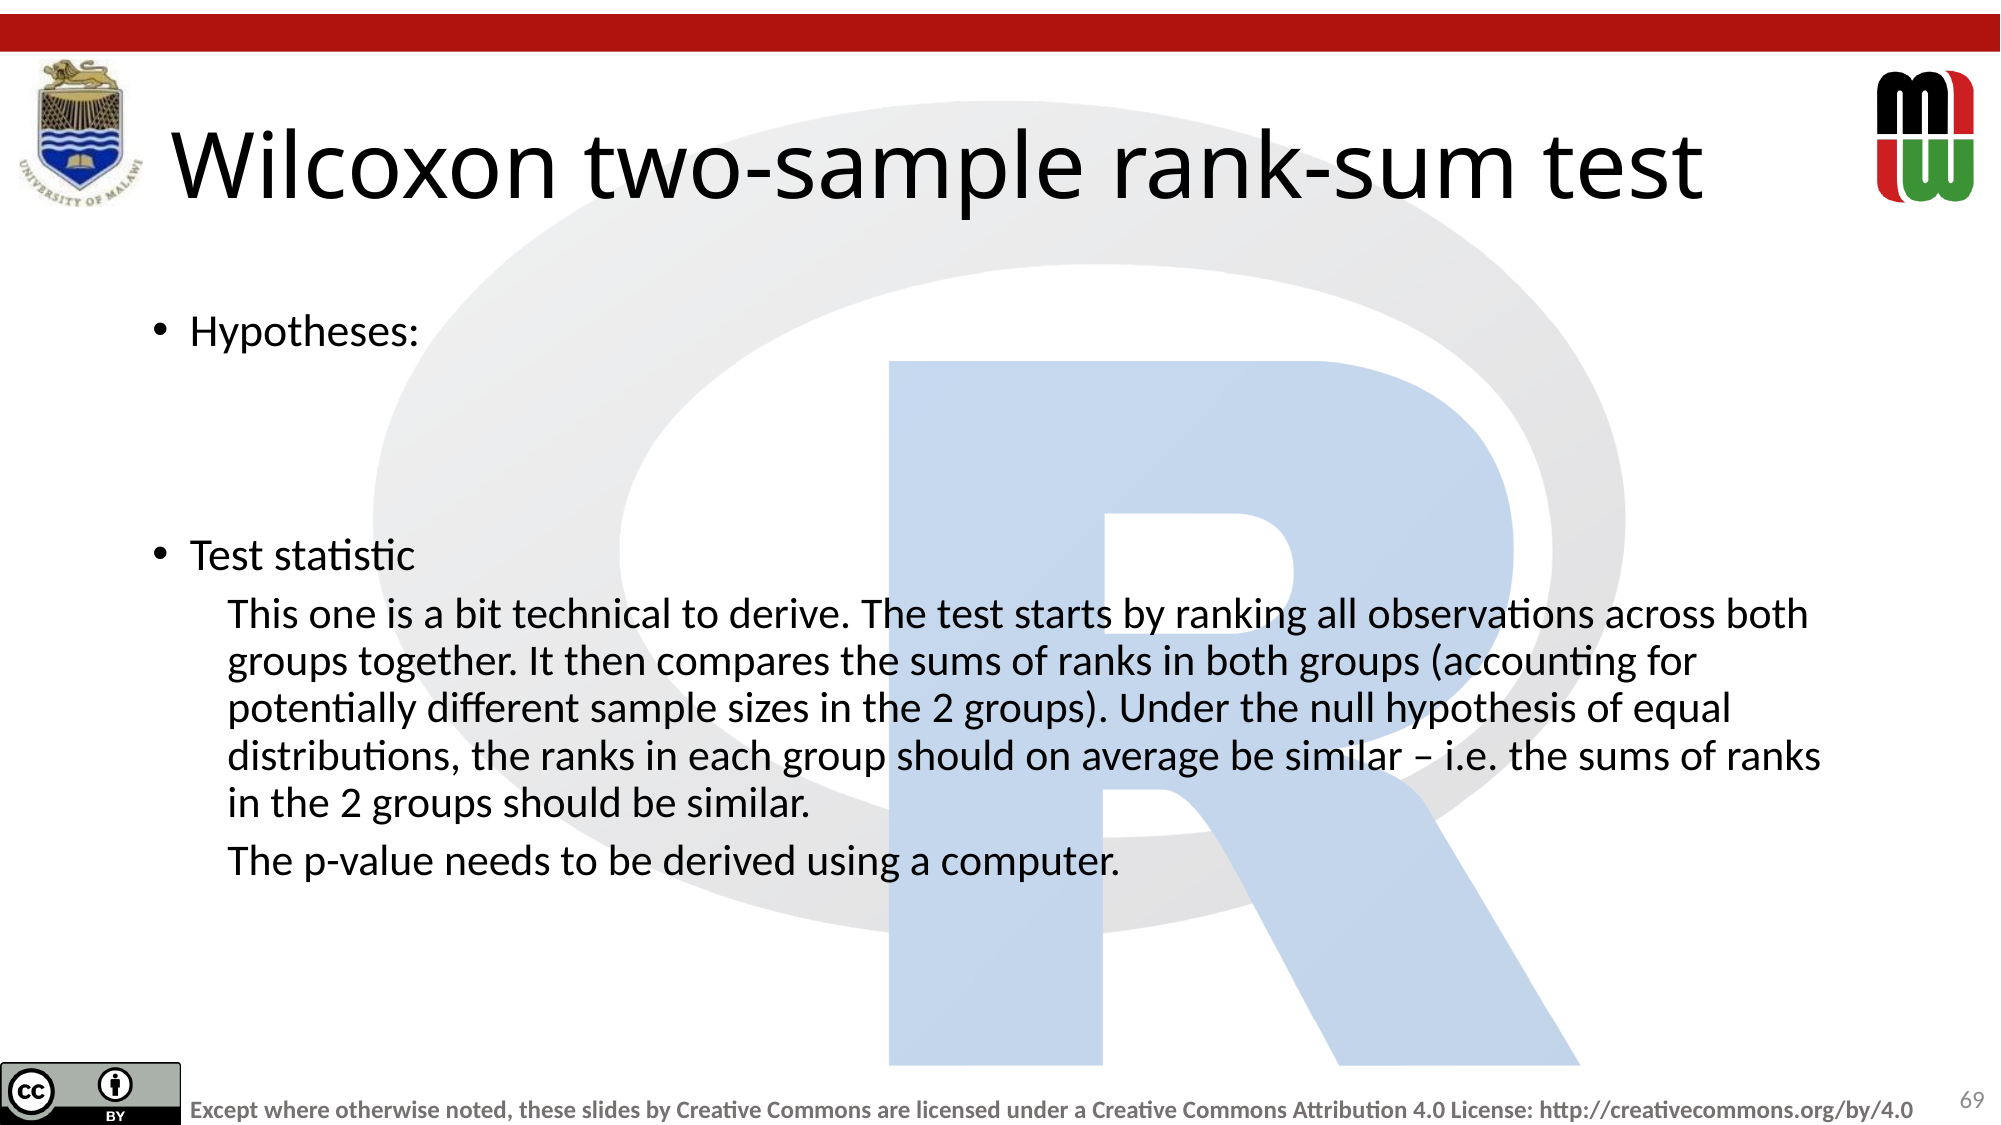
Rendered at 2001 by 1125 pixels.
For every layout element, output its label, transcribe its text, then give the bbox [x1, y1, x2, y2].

title Wilcoxon two-sample rank-sum test [155, 59, 1851, 278]
picture [19, 59, 143, 207]
picture [0, 1062, 181, 1125]
slide_number 69 [1550, 1073, 2000, 1125]
